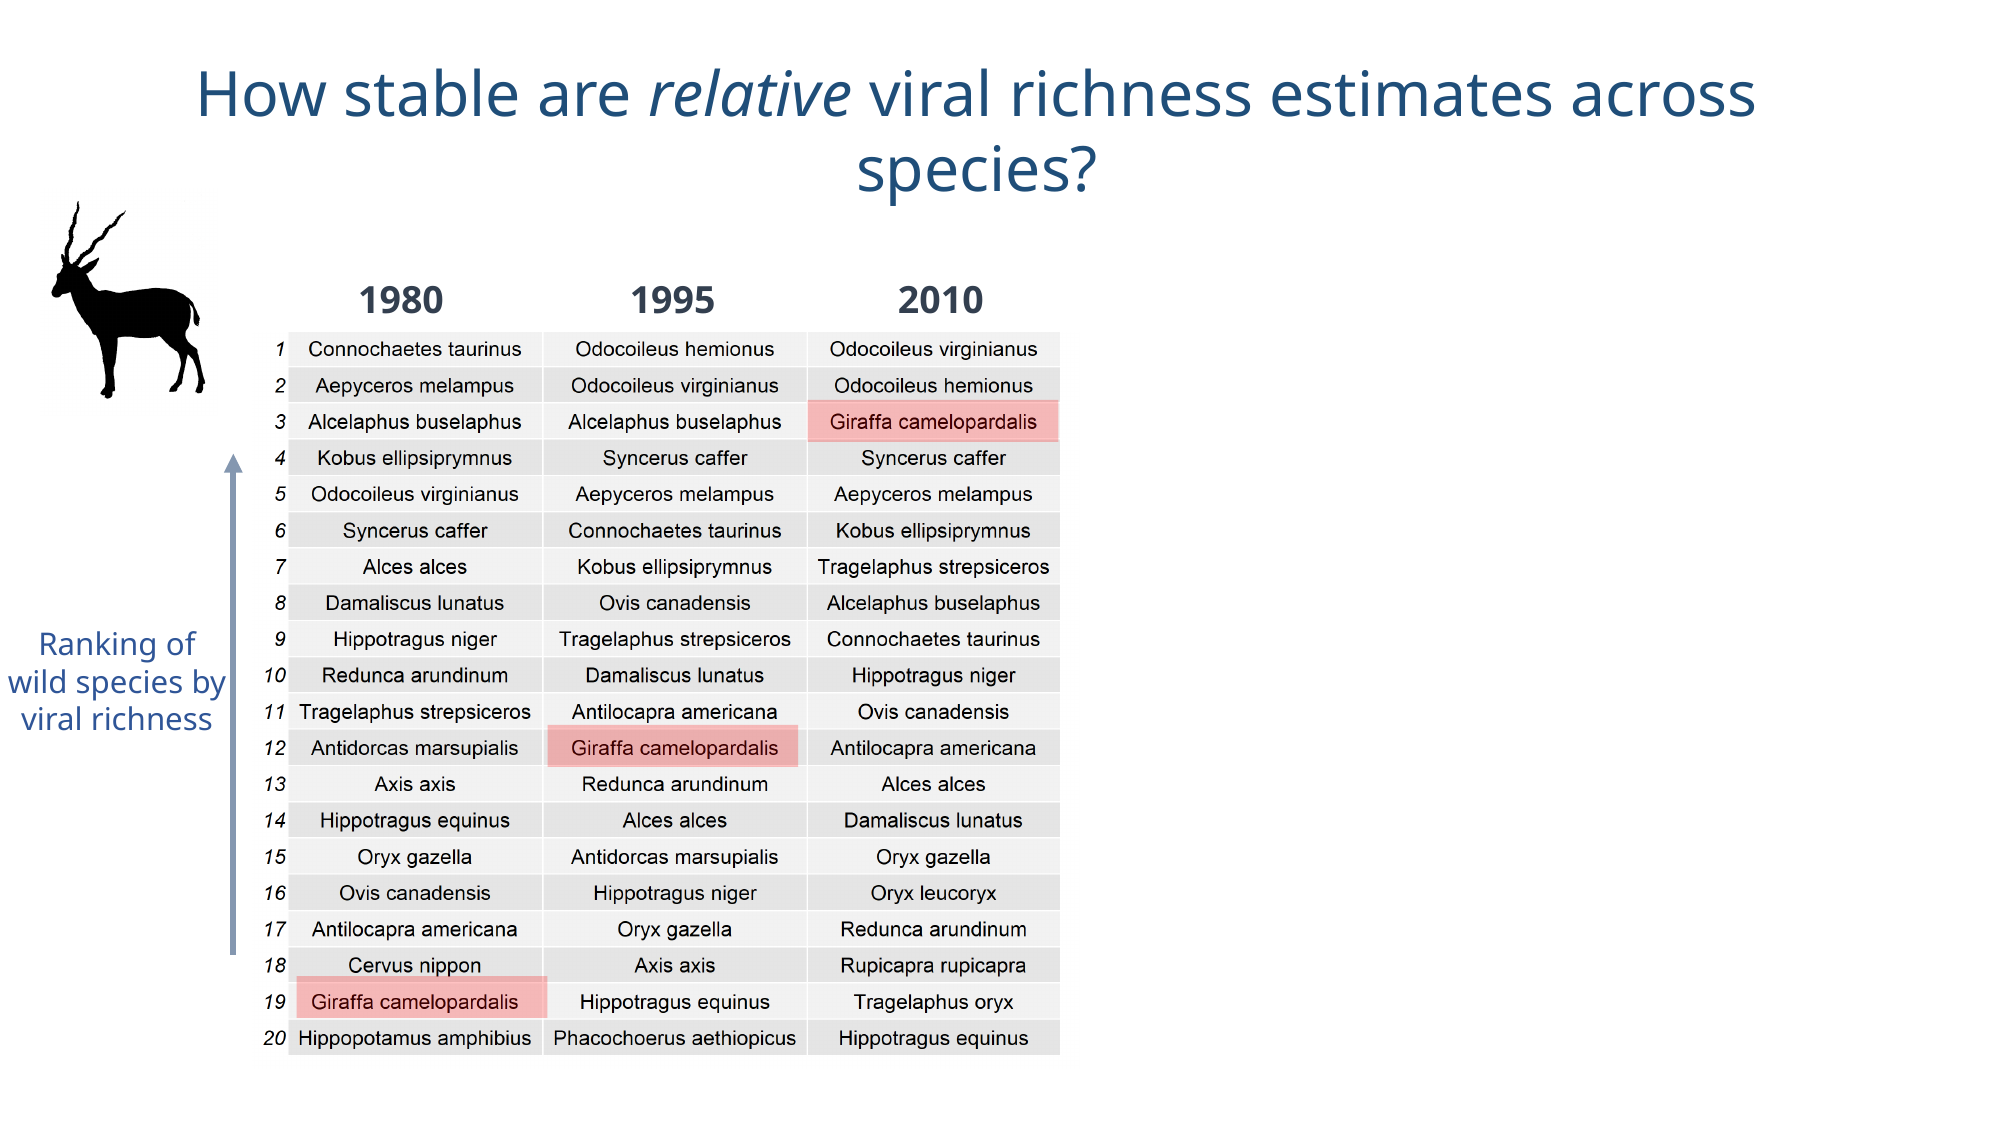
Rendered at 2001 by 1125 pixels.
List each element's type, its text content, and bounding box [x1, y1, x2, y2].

text_box 2010 [852, 268, 1030, 329]
text_box Ranking of wild species by viral richness [0, 617, 233, 745]
text_box 1995 [584, 268, 762, 329]
picture [40, 188, 218, 416]
text_box 1980 [312, 268, 490, 329]
text_box Ranking of wild species by viral richness [234, 617, 243, 745]
picture [252, 331, 1080, 1069]
text_box How stable are relative viral richness estimates across species? [54, 46, 1900, 211]
